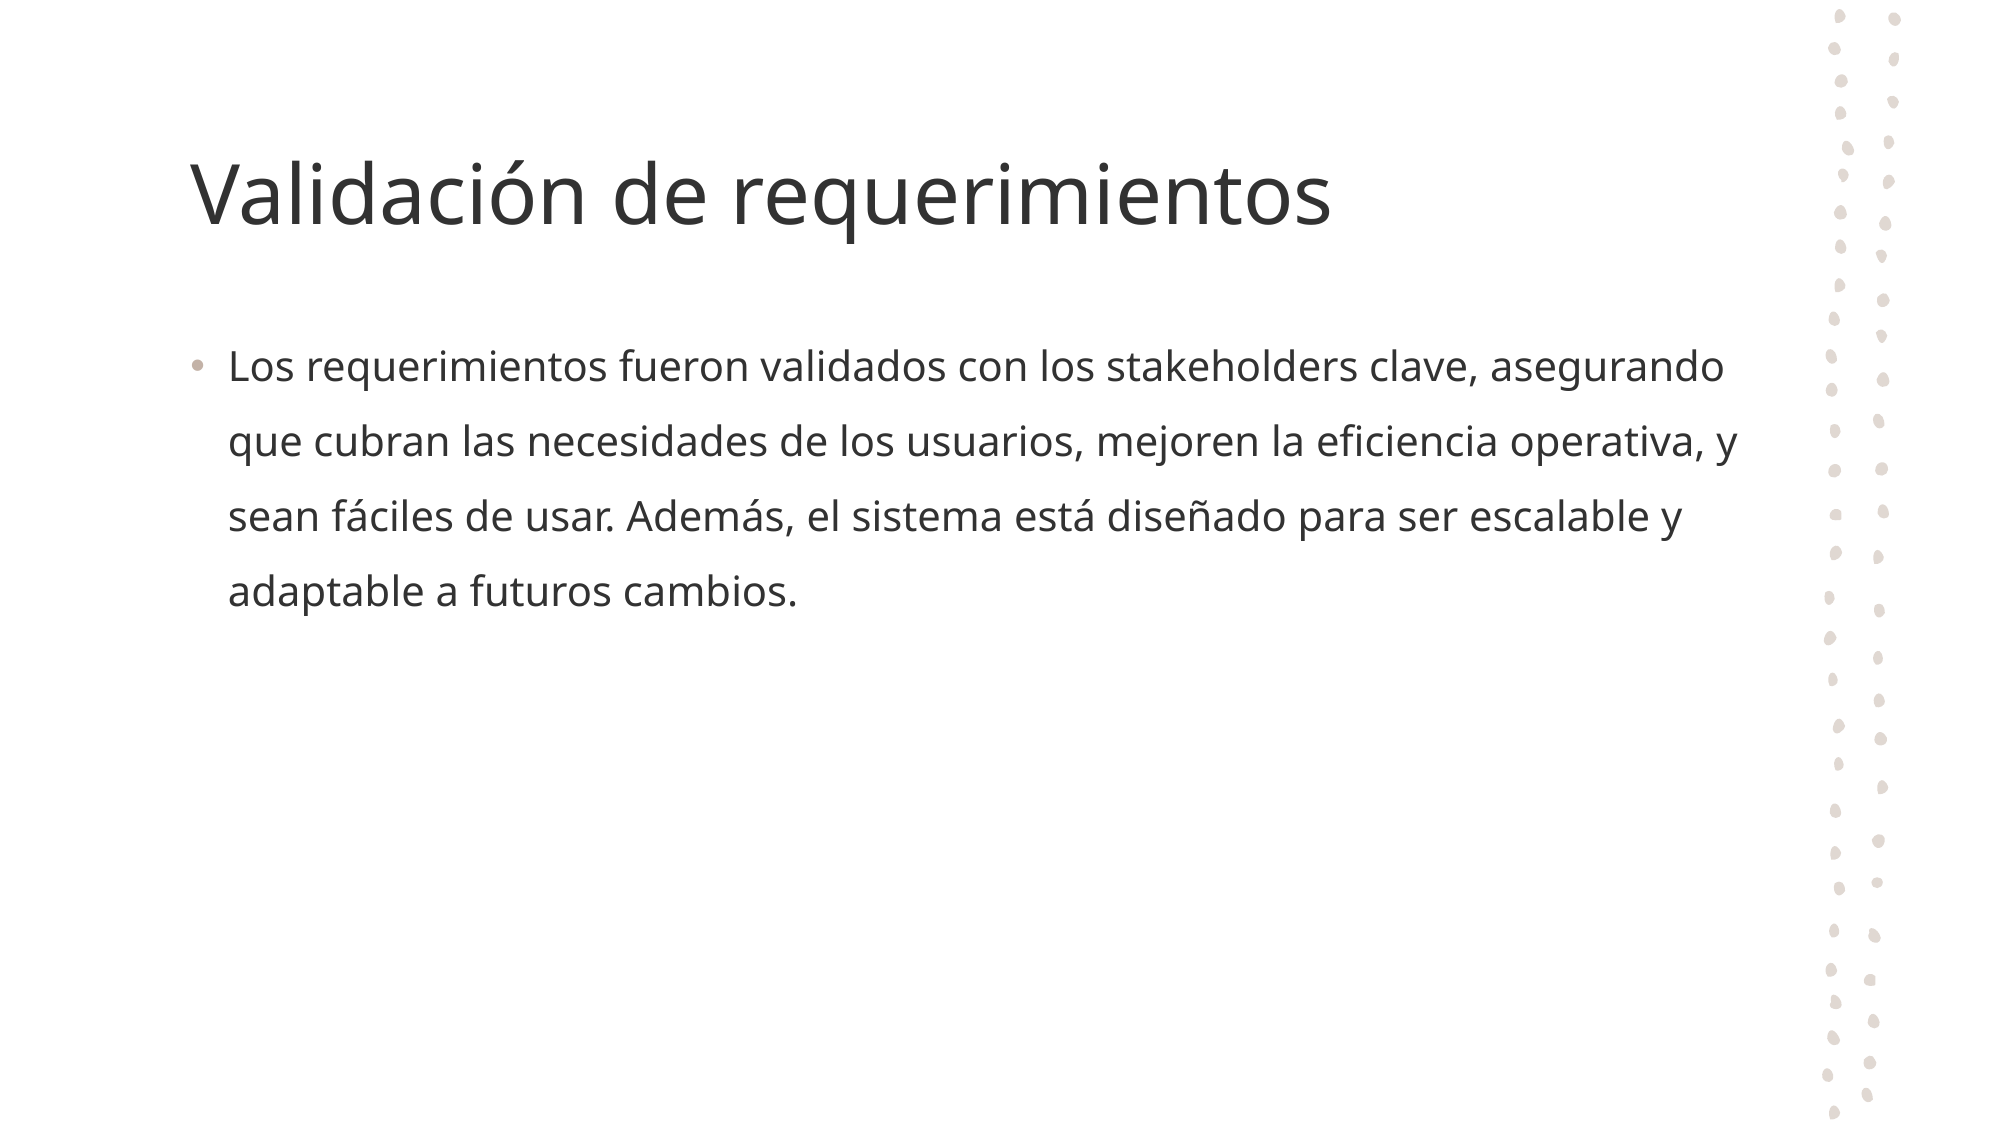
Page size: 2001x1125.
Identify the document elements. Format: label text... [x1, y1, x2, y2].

title Validación de requerimientos [175, 82, 1756, 300]
list Los requerimientos fueron validados con los stakeholders clave, asegurando que cubran las necesidades de los usuarios, mejoren la eficiencia operativa, y sean fáciles de usar. Además, el sistema está diseñado para ser escalable y adaptable a futuros cambios. [175, 307, 1756, 1022]
